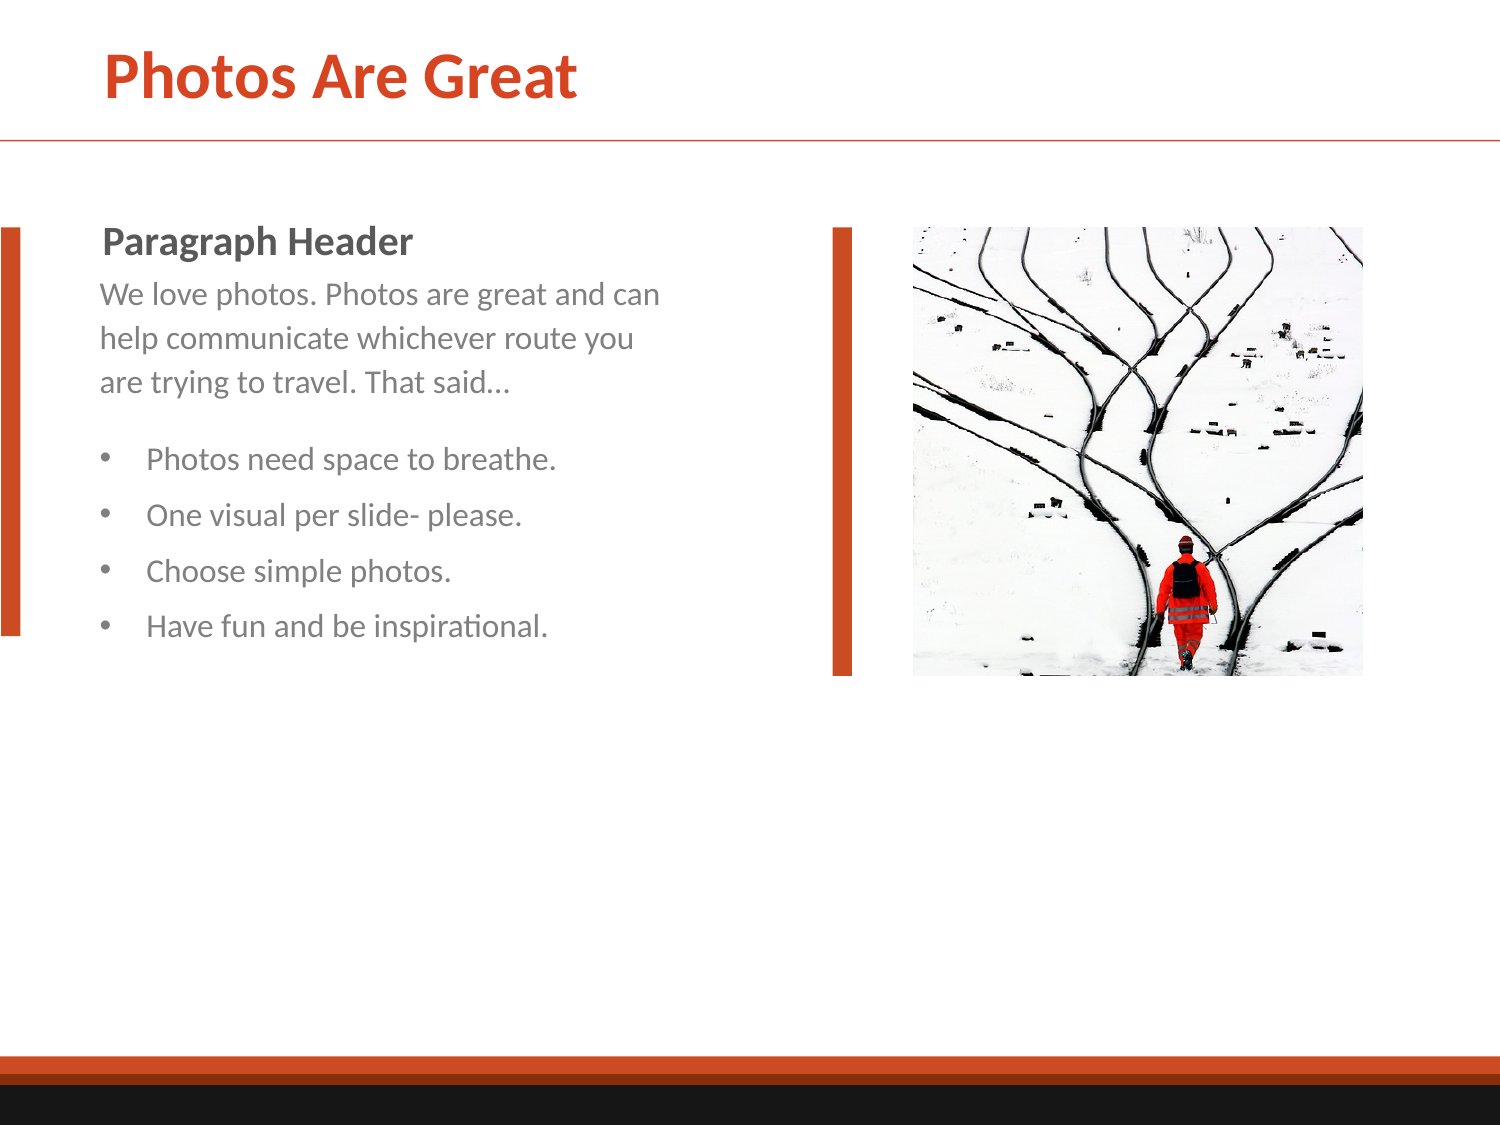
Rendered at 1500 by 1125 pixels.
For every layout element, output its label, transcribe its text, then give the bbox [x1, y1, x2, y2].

picture [913, 227, 1363, 677]
text_box [0, 225, 23, 638]
text_box [0, 1087, 1500, 1125]
text_box Paragraph Header [87, 206, 429, 260]
text_box [831, 225, 854, 678]
text_box Photos Are Great [90, 24, 594, 119]
text_box Photos need space to breathe. One visual per slide- please. Choose simple photos. Have fun and be inspirational. [84, 413, 661, 652]
text_box [0, 138, 1500, 143]
text_box [0, 1054, 1500, 1076]
text_box We love photos. Photos are great and can help communicate whichever route you are trying to travel. That said… [84, 260, 678, 408]
text_box [0, 1076, 1500, 1087]
